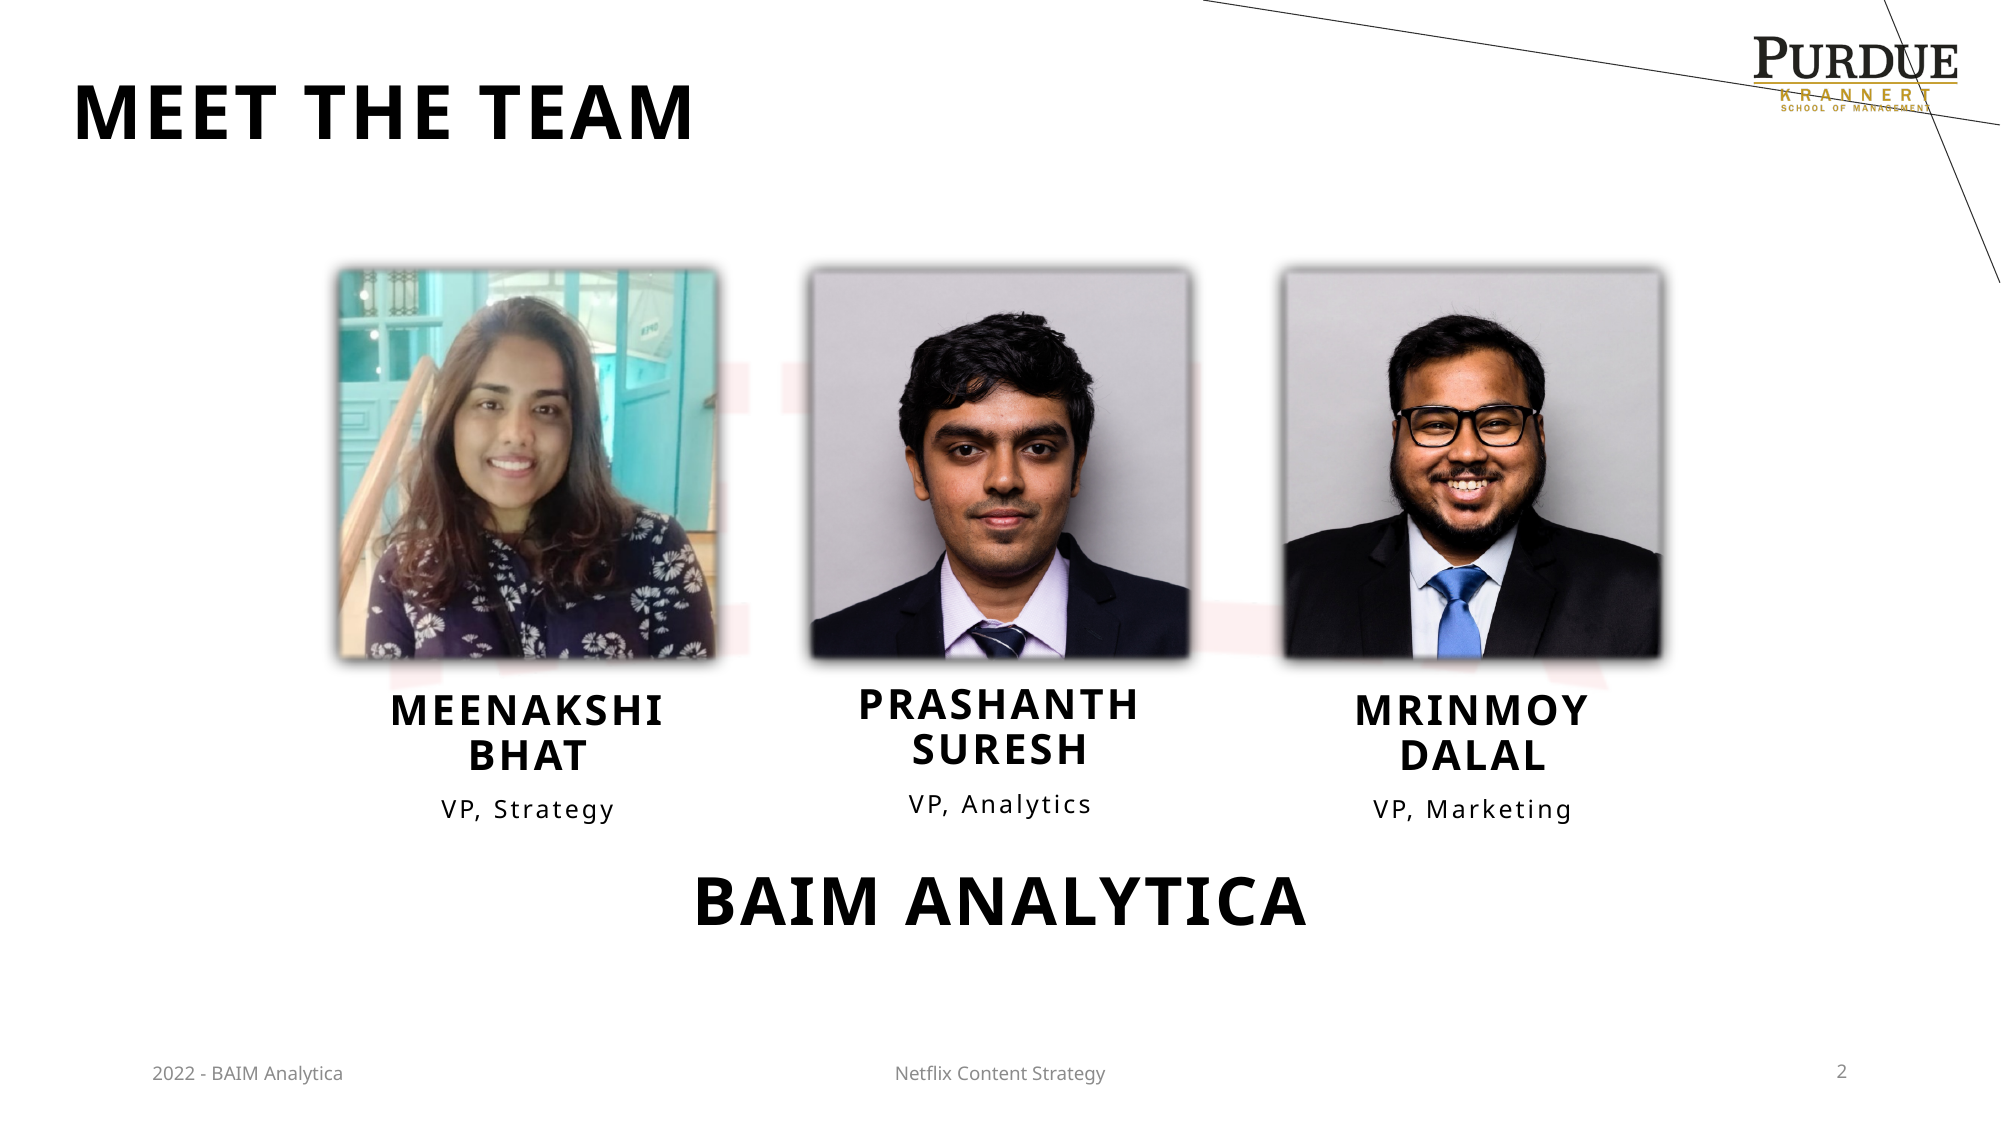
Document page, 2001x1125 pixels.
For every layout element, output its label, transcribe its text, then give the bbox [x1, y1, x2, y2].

text_box BAIM ANALYTICA [499, 855, 1501, 953]
picture [1747, 19, 1964, 129]
text_box [1288, 274, 1659, 655]
text_box [342, 274, 713, 655]
list VP, Strategy [376, 789, 679, 847]
list VP, Marketing [1321, 789, 1624, 847]
slide_number 2022 - BAIM Analytica [137, 1042, 588, 1103]
list PRASHANTH SURESH [815, 676, 1185, 774]
text_box MEET THE TEAM [56, 62, 1438, 168]
text_box [815, 274, 1186, 655]
footer Netflix Content Strategy [662, 1042, 1338, 1103]
list MEENAKSHI BHAT [347, 681, 708, 779]
list VP, Analytics [847, 784, 1153, 841]
list MRINMOY DALAL [1297, 681, 1648, 779]
slide_number 2 [1412, 1042, 1863, 1103]
